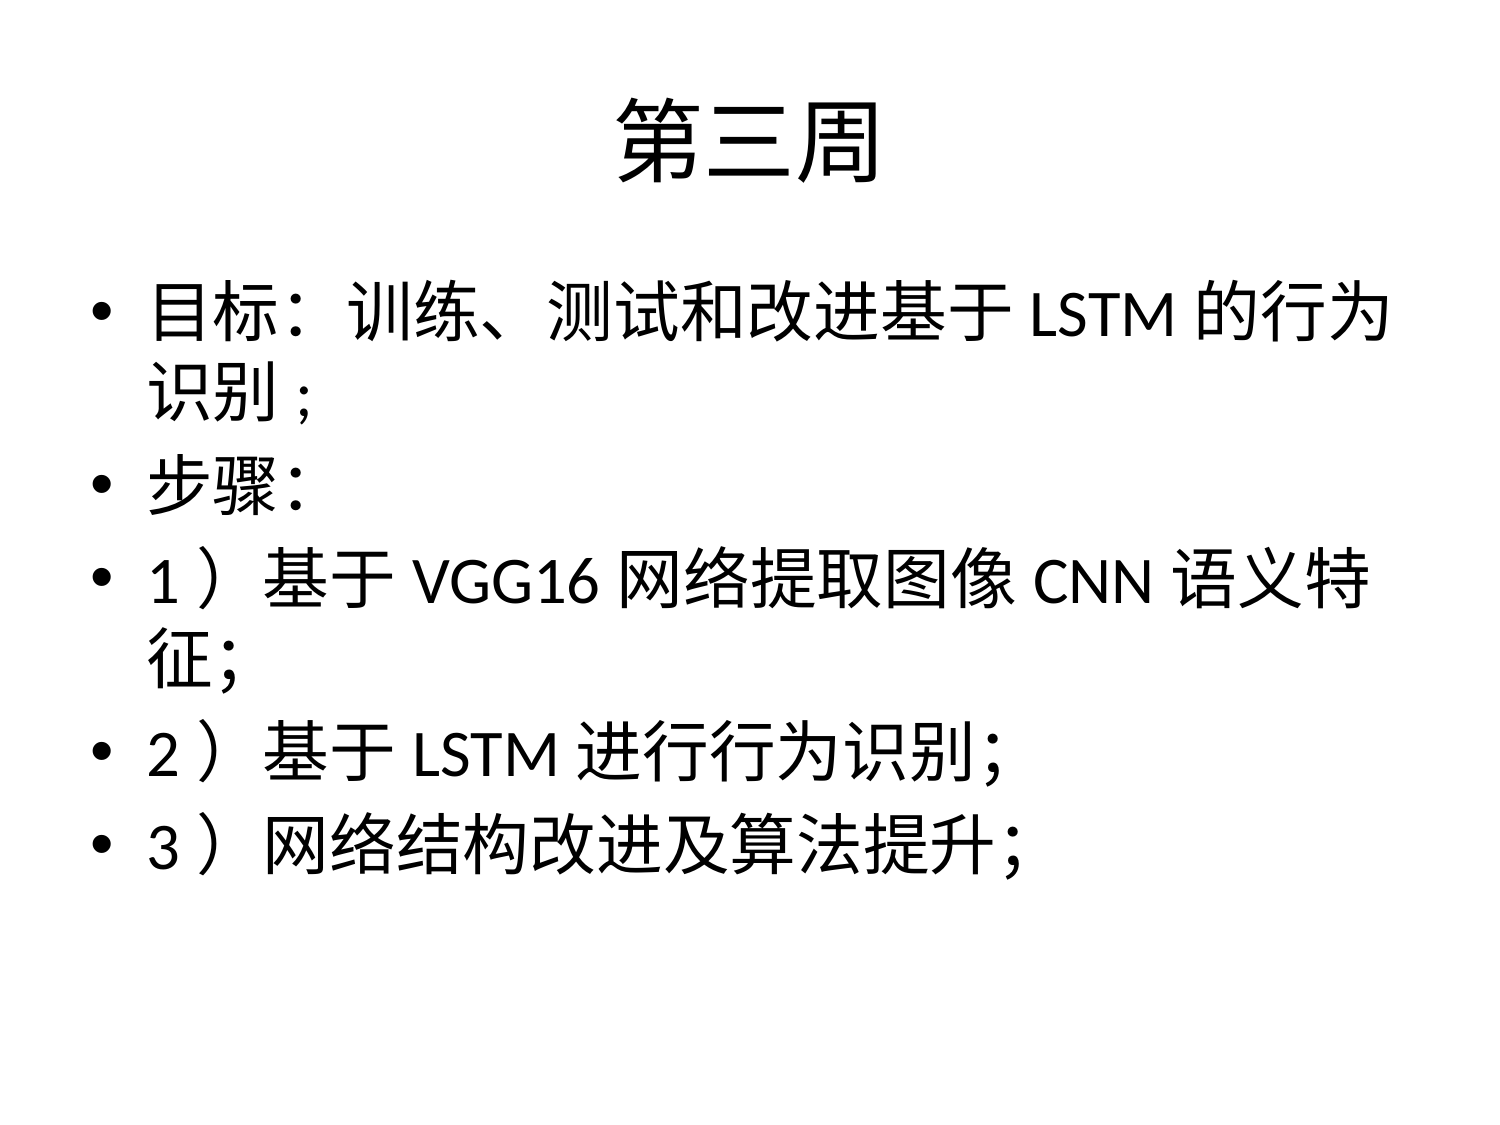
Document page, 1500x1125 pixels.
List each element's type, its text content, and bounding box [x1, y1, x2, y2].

title 第三周 [75, 45, 1425, 233]
list 目标：训练、测试和改进基于LSTM的行为识别; 步骤： 1）基于VGG16网络提取图像CNN语义特征； 2）基于LSTM进行行为识别； 3）网络结构改进及算法提升； [75, 262, 1425, 1005]
